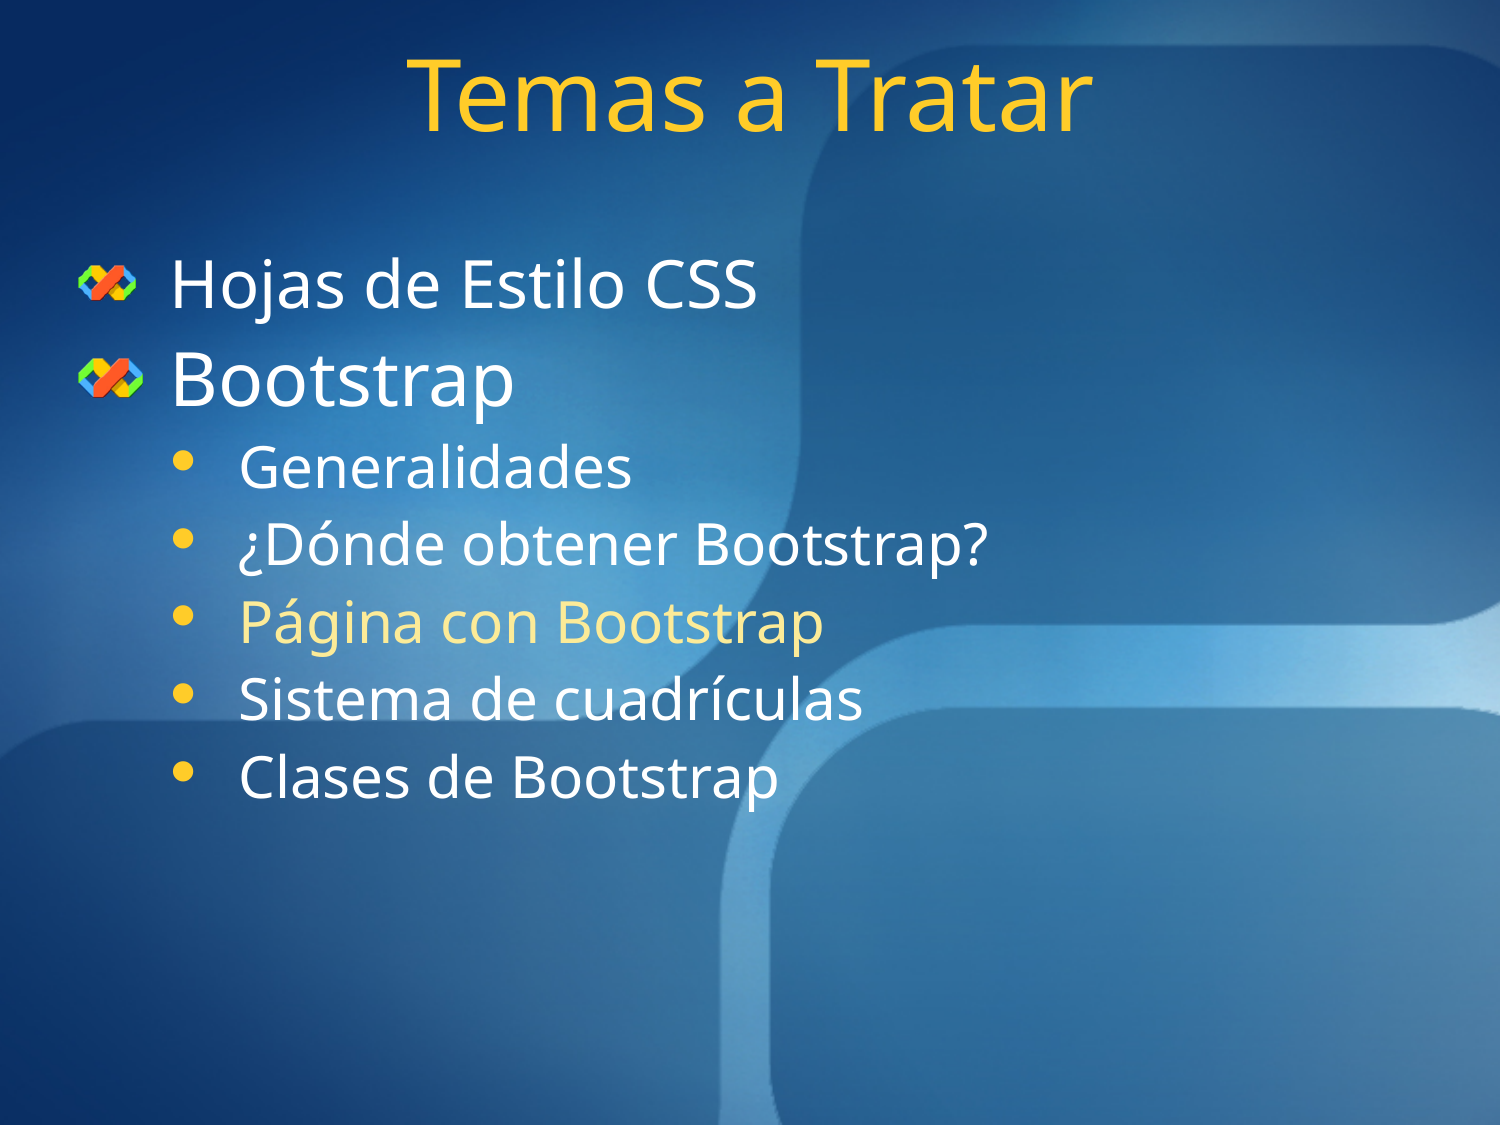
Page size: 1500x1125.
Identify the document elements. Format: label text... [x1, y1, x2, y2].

title Temas a Tratar [62, 37, 1440, 161]
list Hojas de Estilo CSS Bootstrap Generalidades ¿Dónde obtener Bootstrap? Página con Bootstrap Sistema de cuadrículas Clases de Bootstrap [62, 243, 1443, 844]
picture [0, 0, 1500, 1125]
